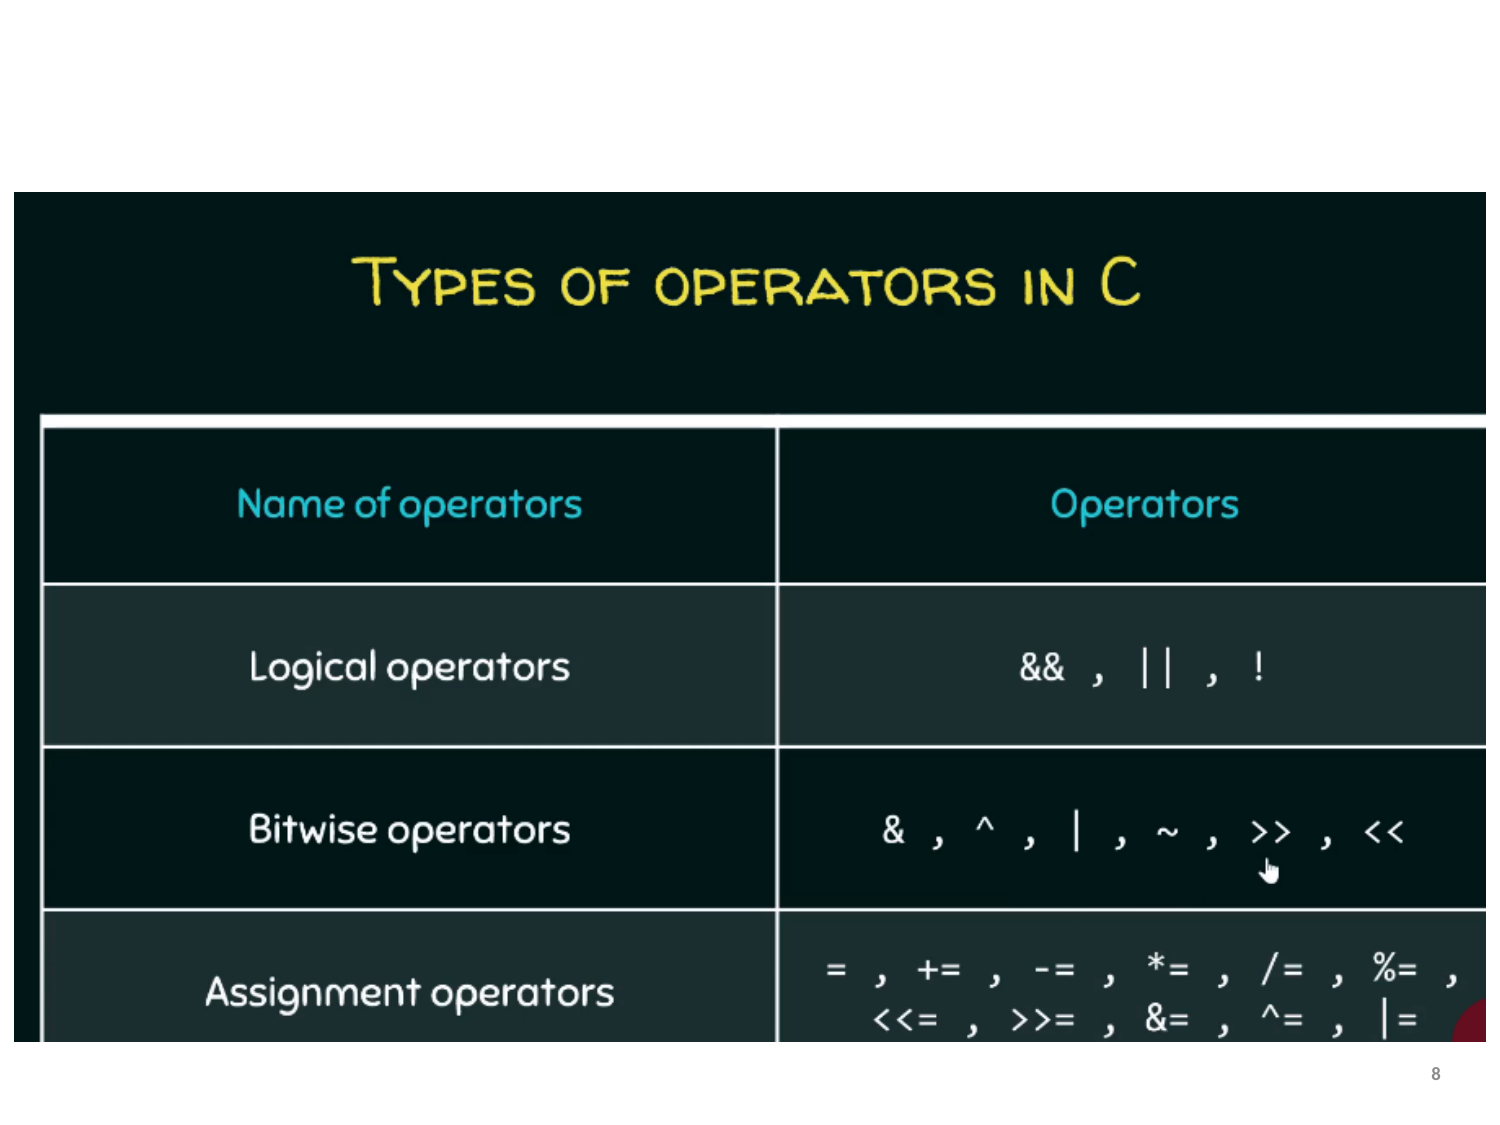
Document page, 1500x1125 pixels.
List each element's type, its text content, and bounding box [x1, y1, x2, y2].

picture [14, 192, 1486, 1042]
slide_number 8 [1396, 1042, 1456, 1103]
